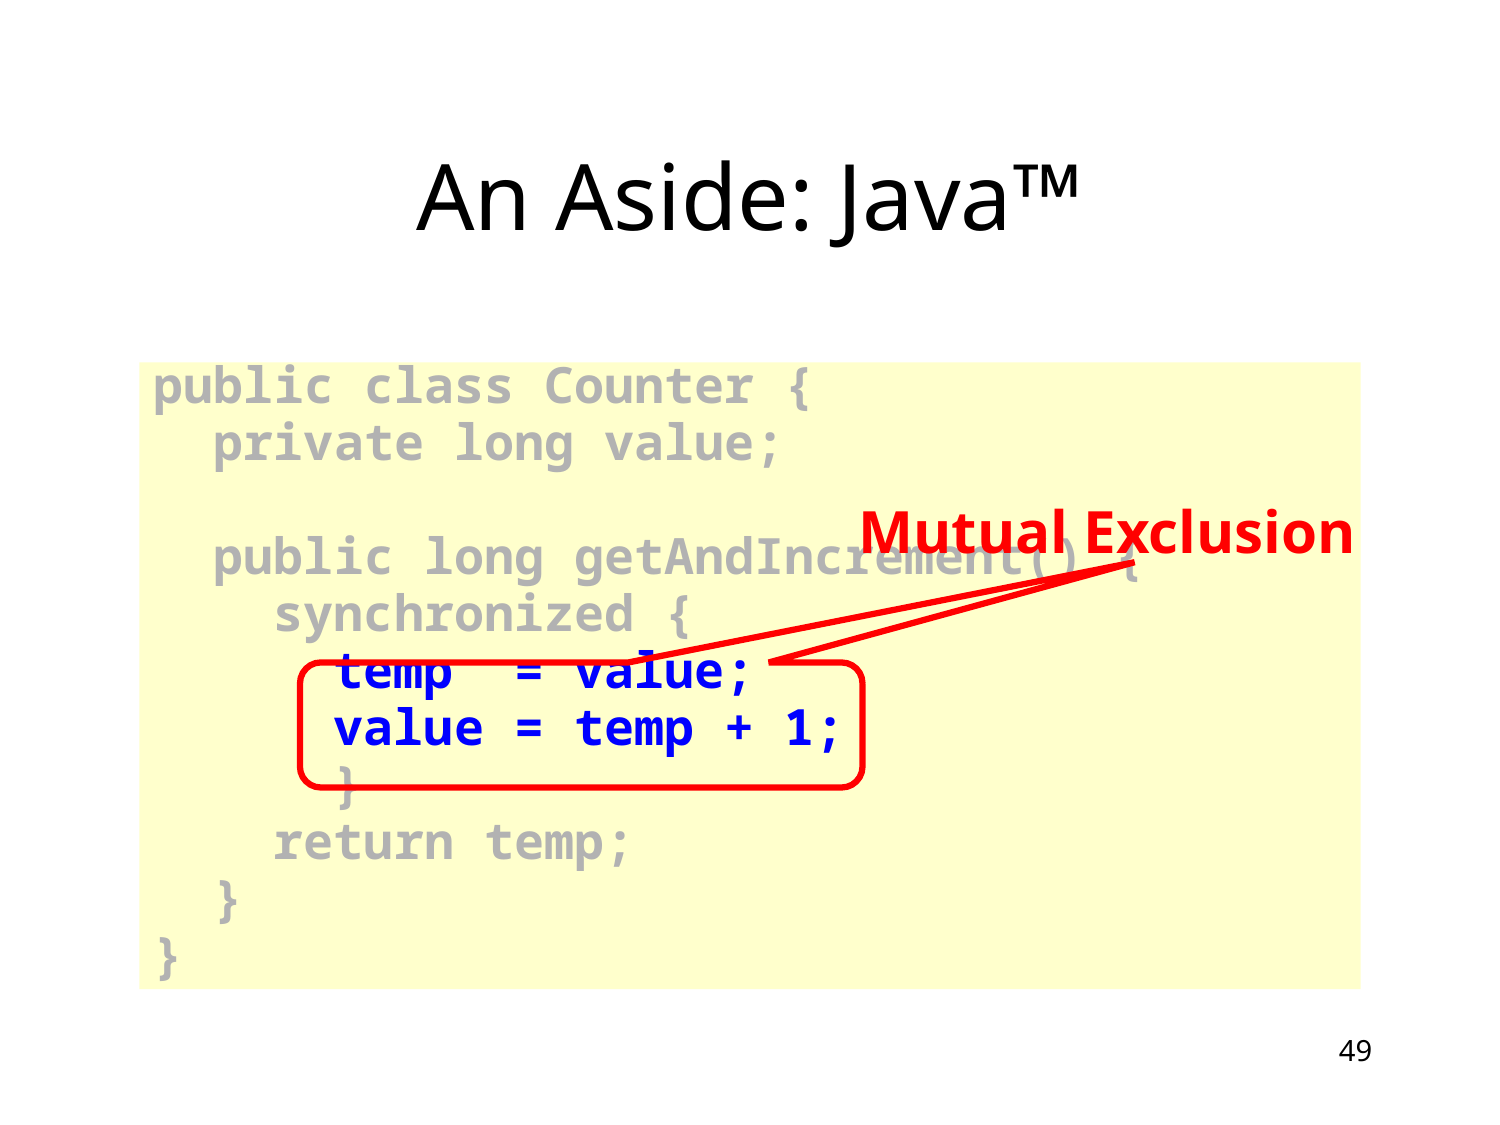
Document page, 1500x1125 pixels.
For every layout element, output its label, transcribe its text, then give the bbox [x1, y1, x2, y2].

slide_number 49 [1074, 1024, 1388, 1101]
text_box [299, 573, 1096, 788]
text_box public class Counter { private long value; public long getAndIncrement() { synchronized { temp = value; value = temp + 1; } return temp; } } [139, 362, 1361, 990]
text_box Mutual Exclusion [843, 487, 1371, 573]
title An Aside: Java™ [112, 99, 1388, 288]
